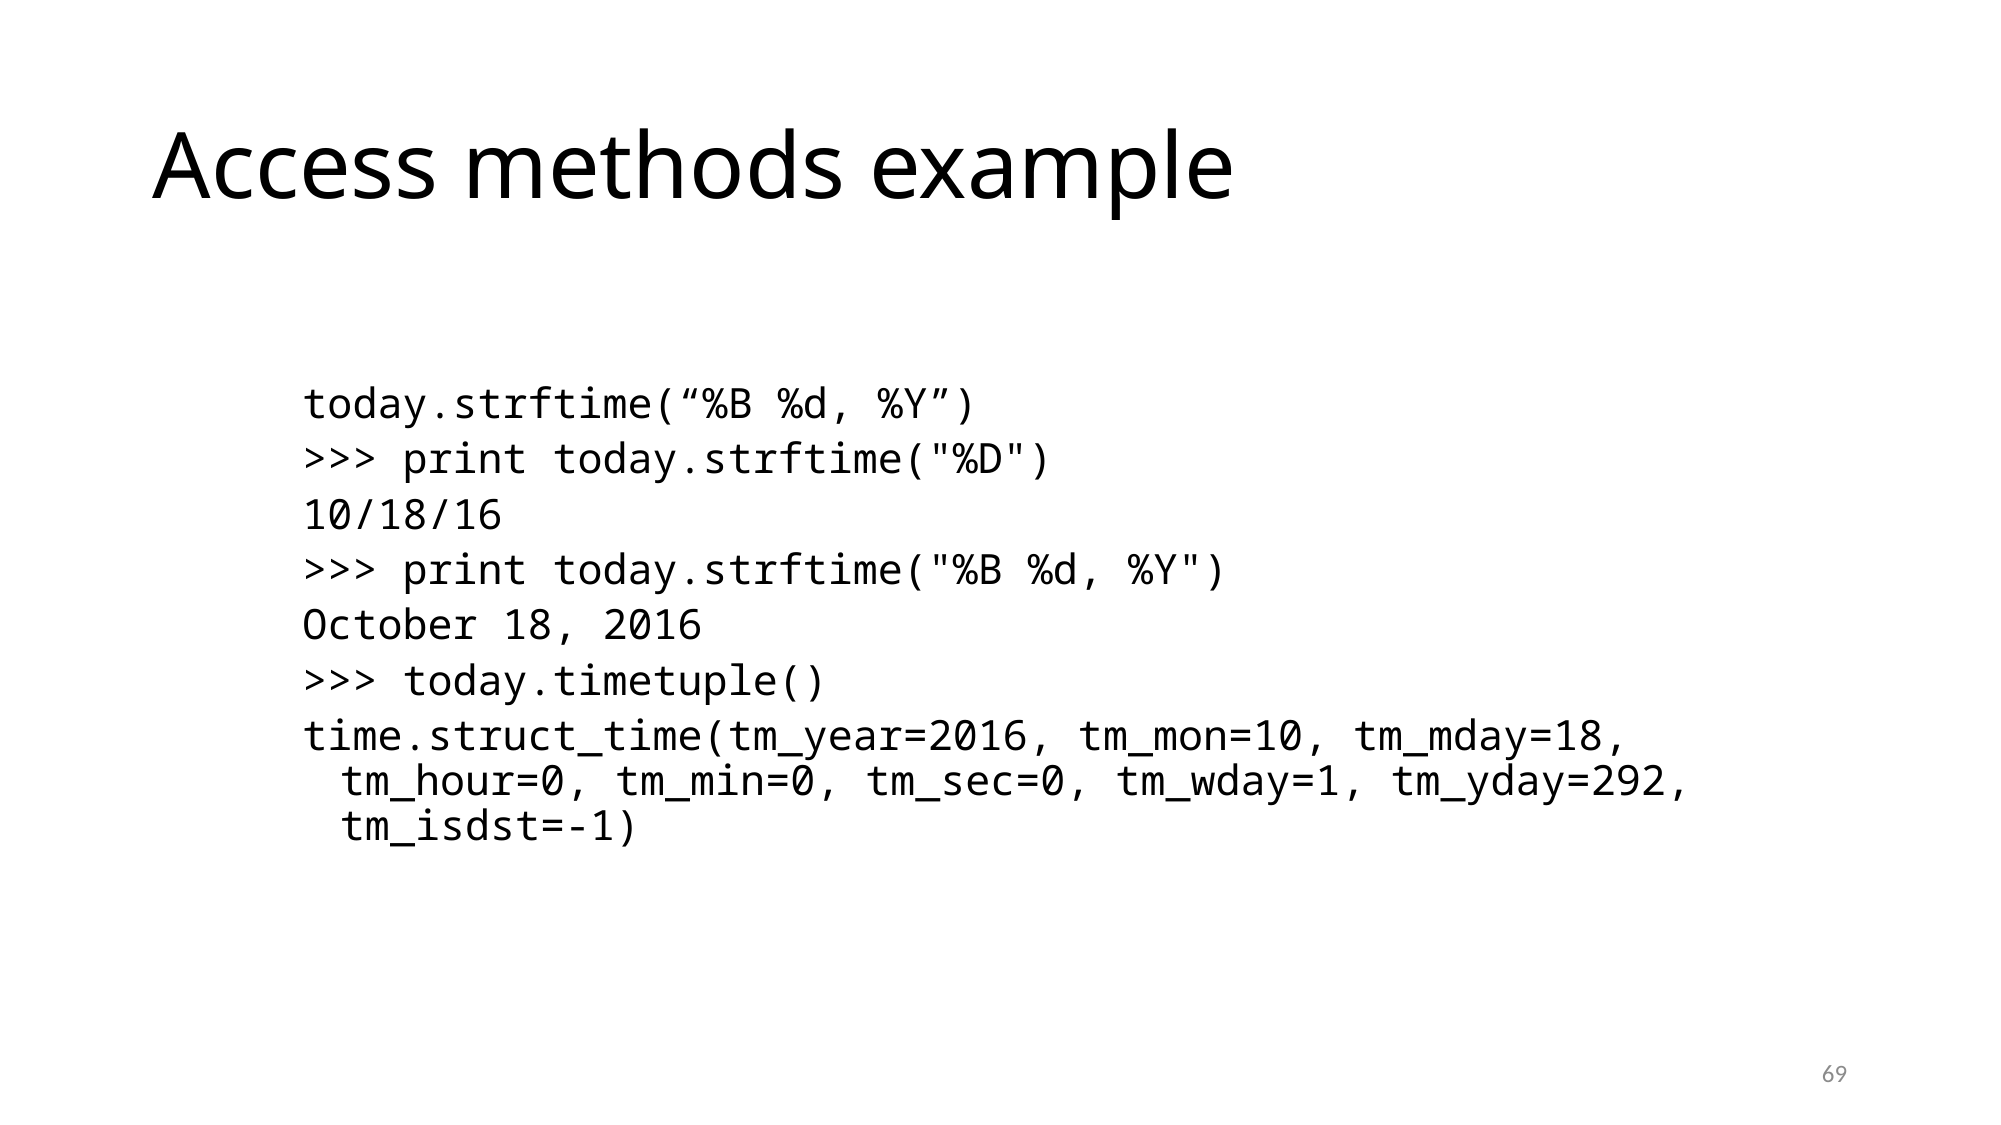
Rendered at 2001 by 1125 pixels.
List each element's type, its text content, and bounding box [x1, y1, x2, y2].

title Access methods example [137, 59, 1863, 278]
slide_number 69 [1412, 1042, 1863, 1103]
list today.strftime(“%B %d, %Y”) >>> print today.strftime("%D") 10/18/16 >>> print today.strftime("%B %d, %Y") October 18, 2016 >>> today.timetuple() time.struct_time(tm_year=2016, tm_mon=10, tm_mday=18, tm_hour=0, tm_min=0, tm_sec=0, tm_wday=1, tm_yday=292, tm_isdst=-1) [137, 299, 1863, 1014]
